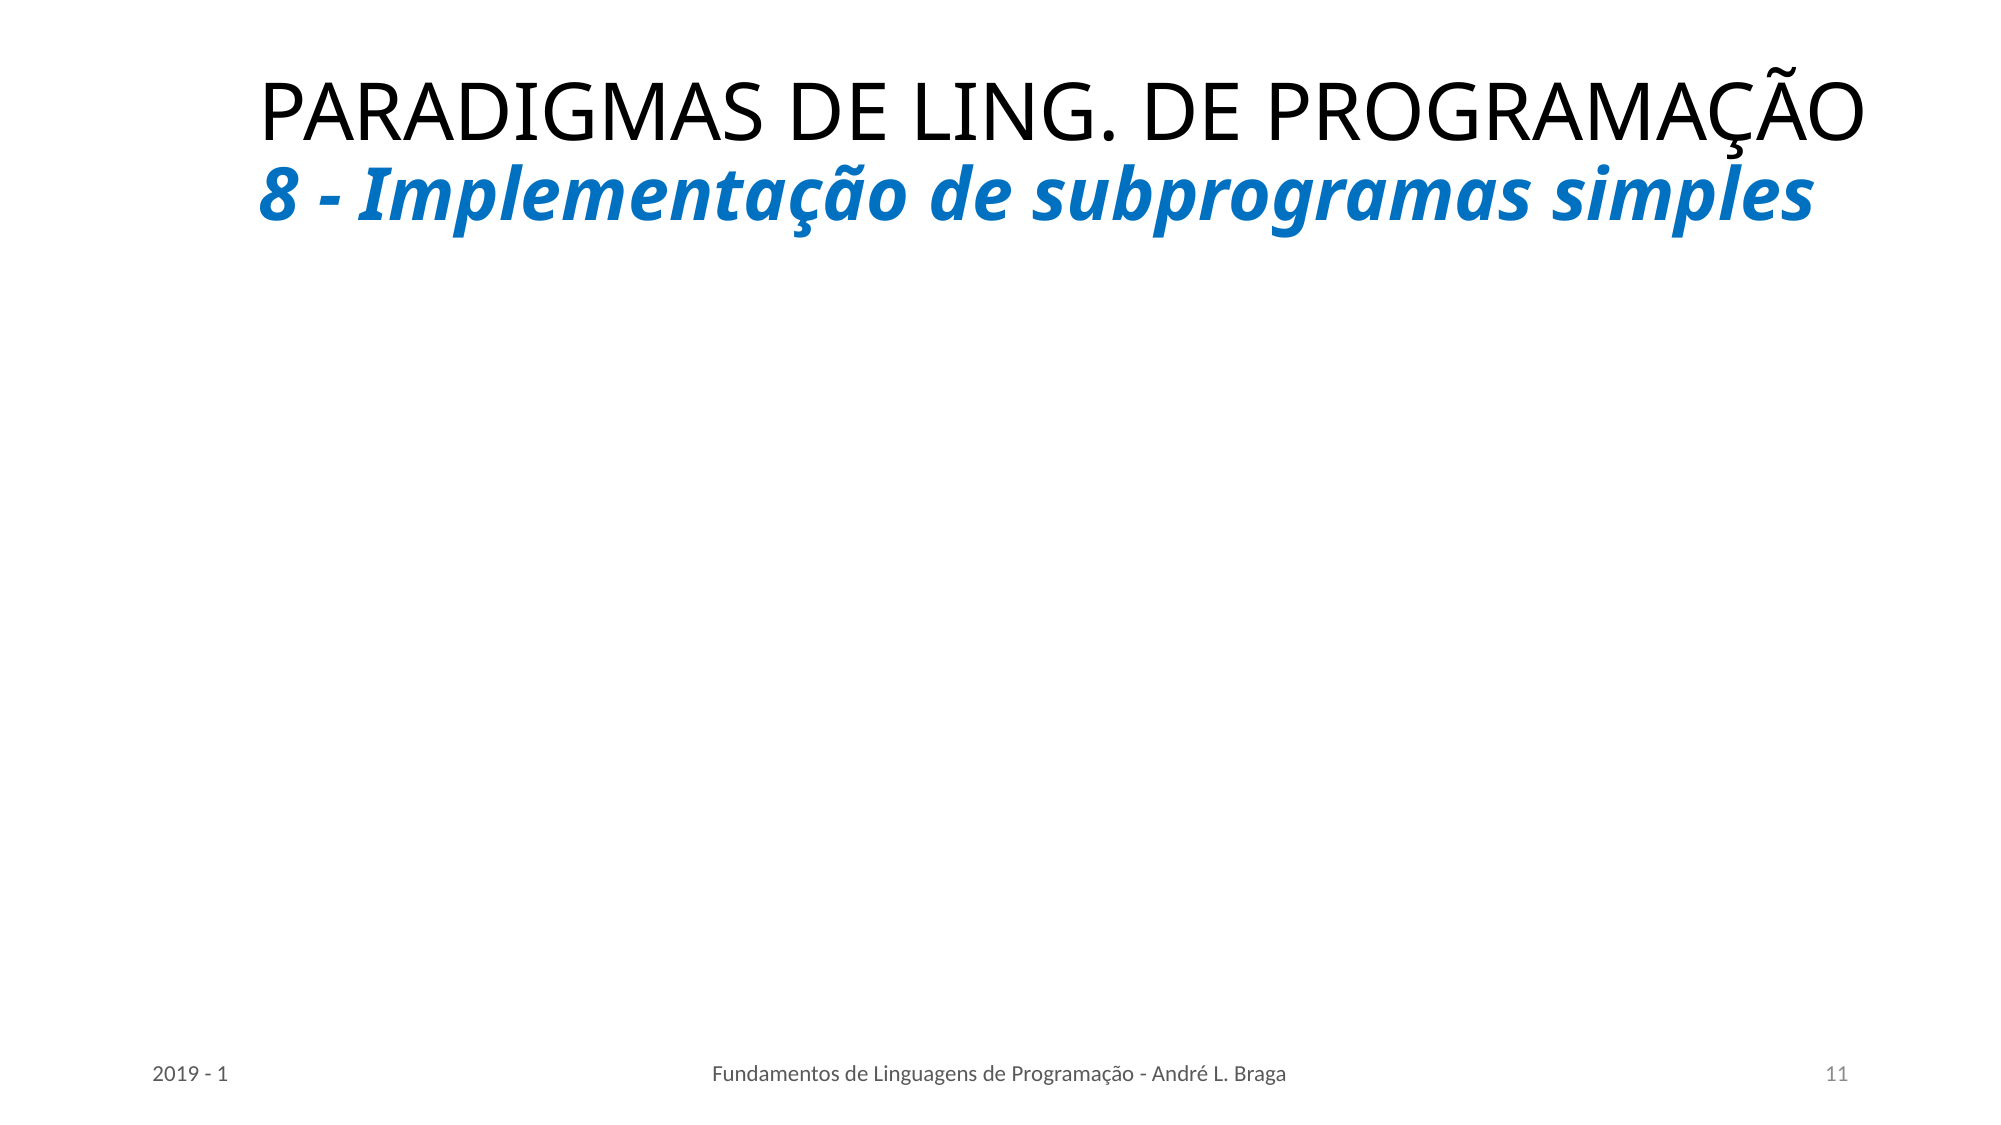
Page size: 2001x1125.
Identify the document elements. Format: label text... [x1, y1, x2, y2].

slide_number 11 [1413, 1042, 1864, 1103]
footer Fundamentos de Linguagens de Programação - André L. Braga [662, 1042, 1338, 1103]
title PARADIGMAS DE LING. DE PROGRAMAÇÃO 8 - Implementação de subprogramas simples [243, 51, 1887, 257]
slide_number 2019 - 1 [137, 1042, 588, 1103]
